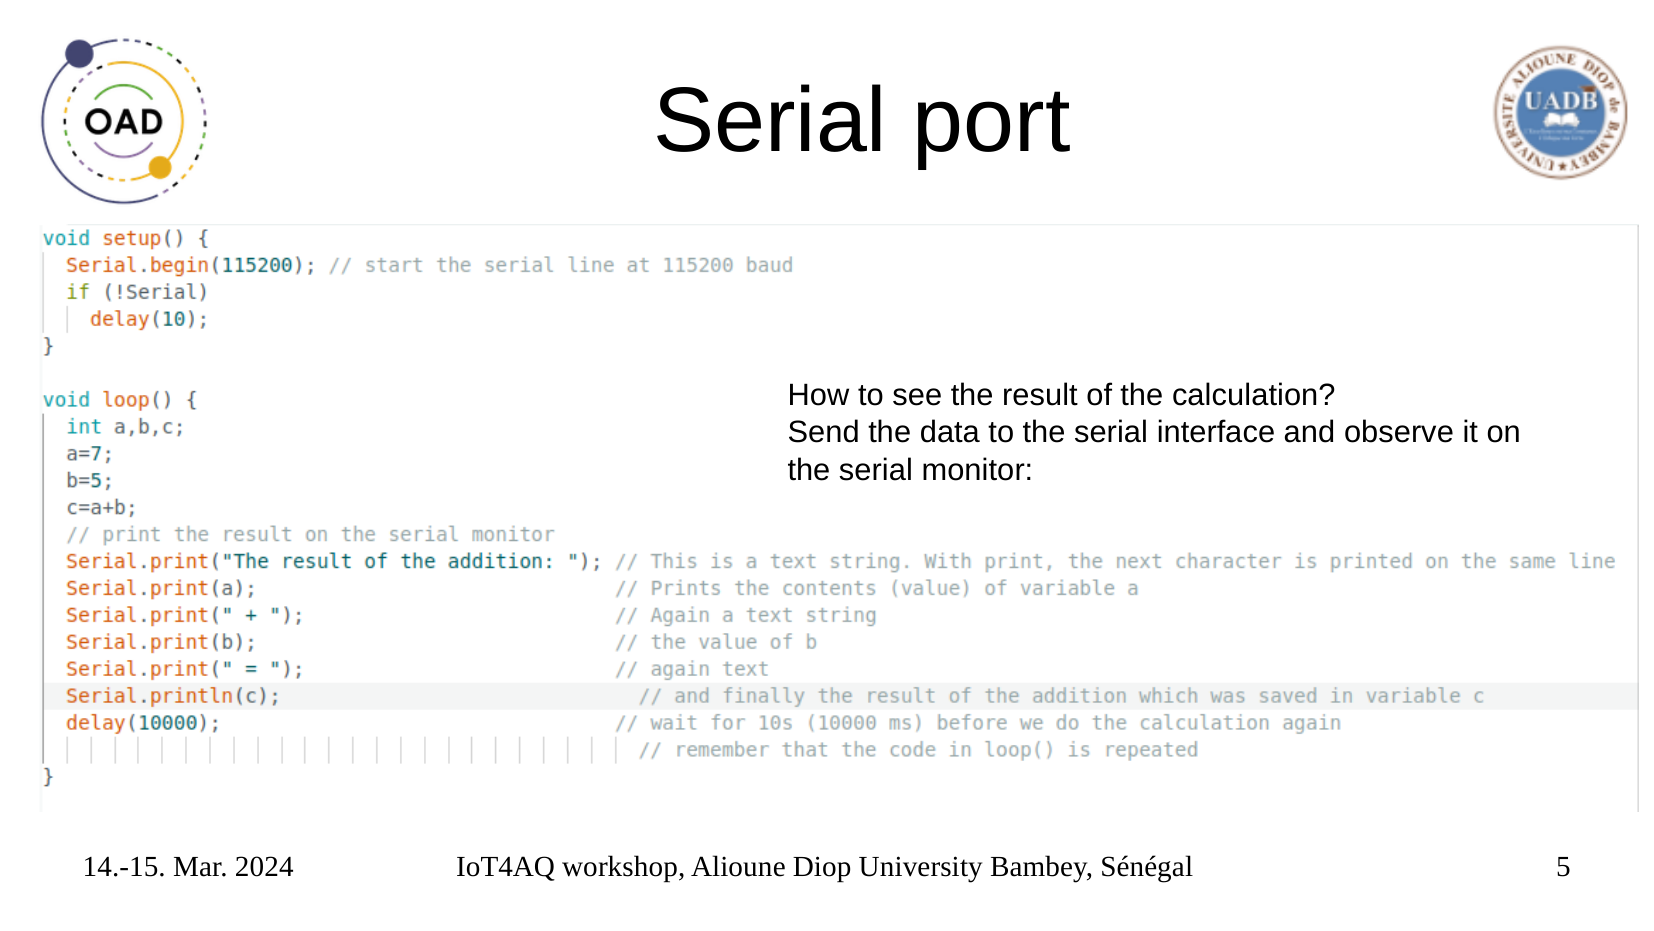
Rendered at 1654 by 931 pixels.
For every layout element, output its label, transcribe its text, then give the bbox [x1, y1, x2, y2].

slide_number 5 [1275, 847, 1571, 912]
picture [0, 24, 1639, 812]
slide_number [82, 847, 375, 912]
title Serial port [278, 37, 1446, 193]
footer IoT4AQ workshop, Alioune Diop University Bambey, Sénégal [375, 847, 1275, 912]
picture [1482, 37, 1641, 188]
